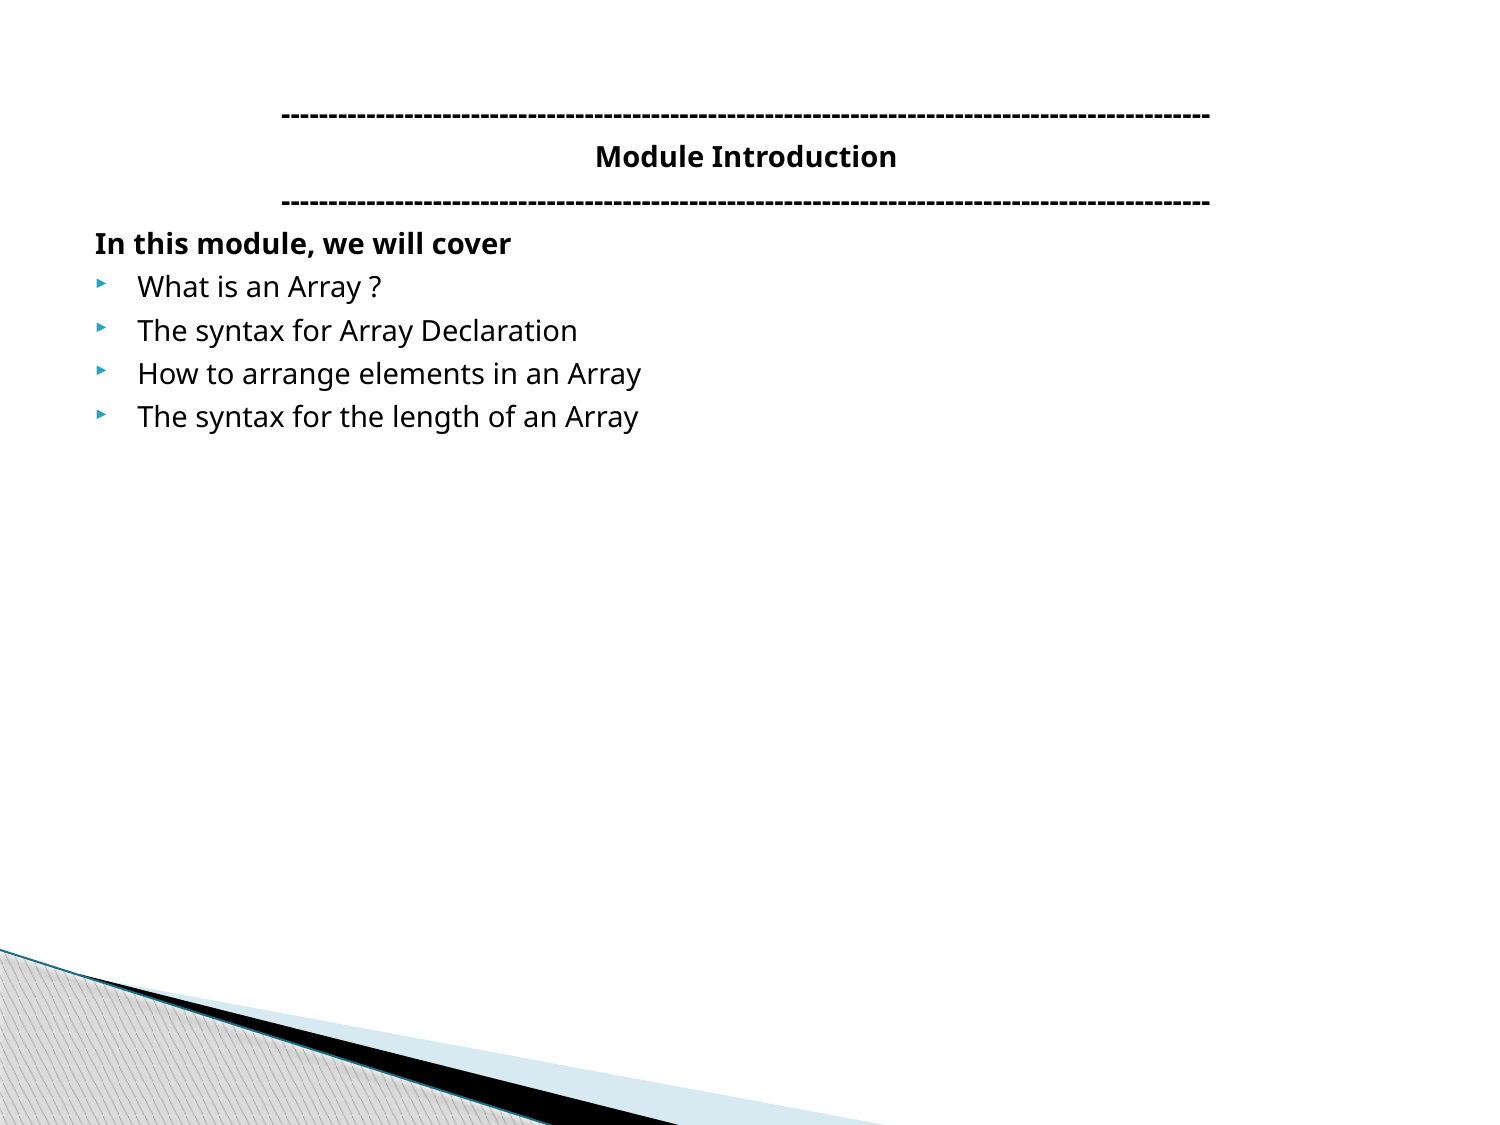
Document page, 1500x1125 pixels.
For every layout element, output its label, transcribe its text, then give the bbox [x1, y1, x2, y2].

list -------------------------------------------------------------------------------------------------- Module Introduction -------------------------------------------------------------------------------------------------- In this module, we will cover What is an Array ? The syntax for Array Declaration How to arrange elements in an Array The syntax for the length of an Array [62, 87, 1413, 1050]
